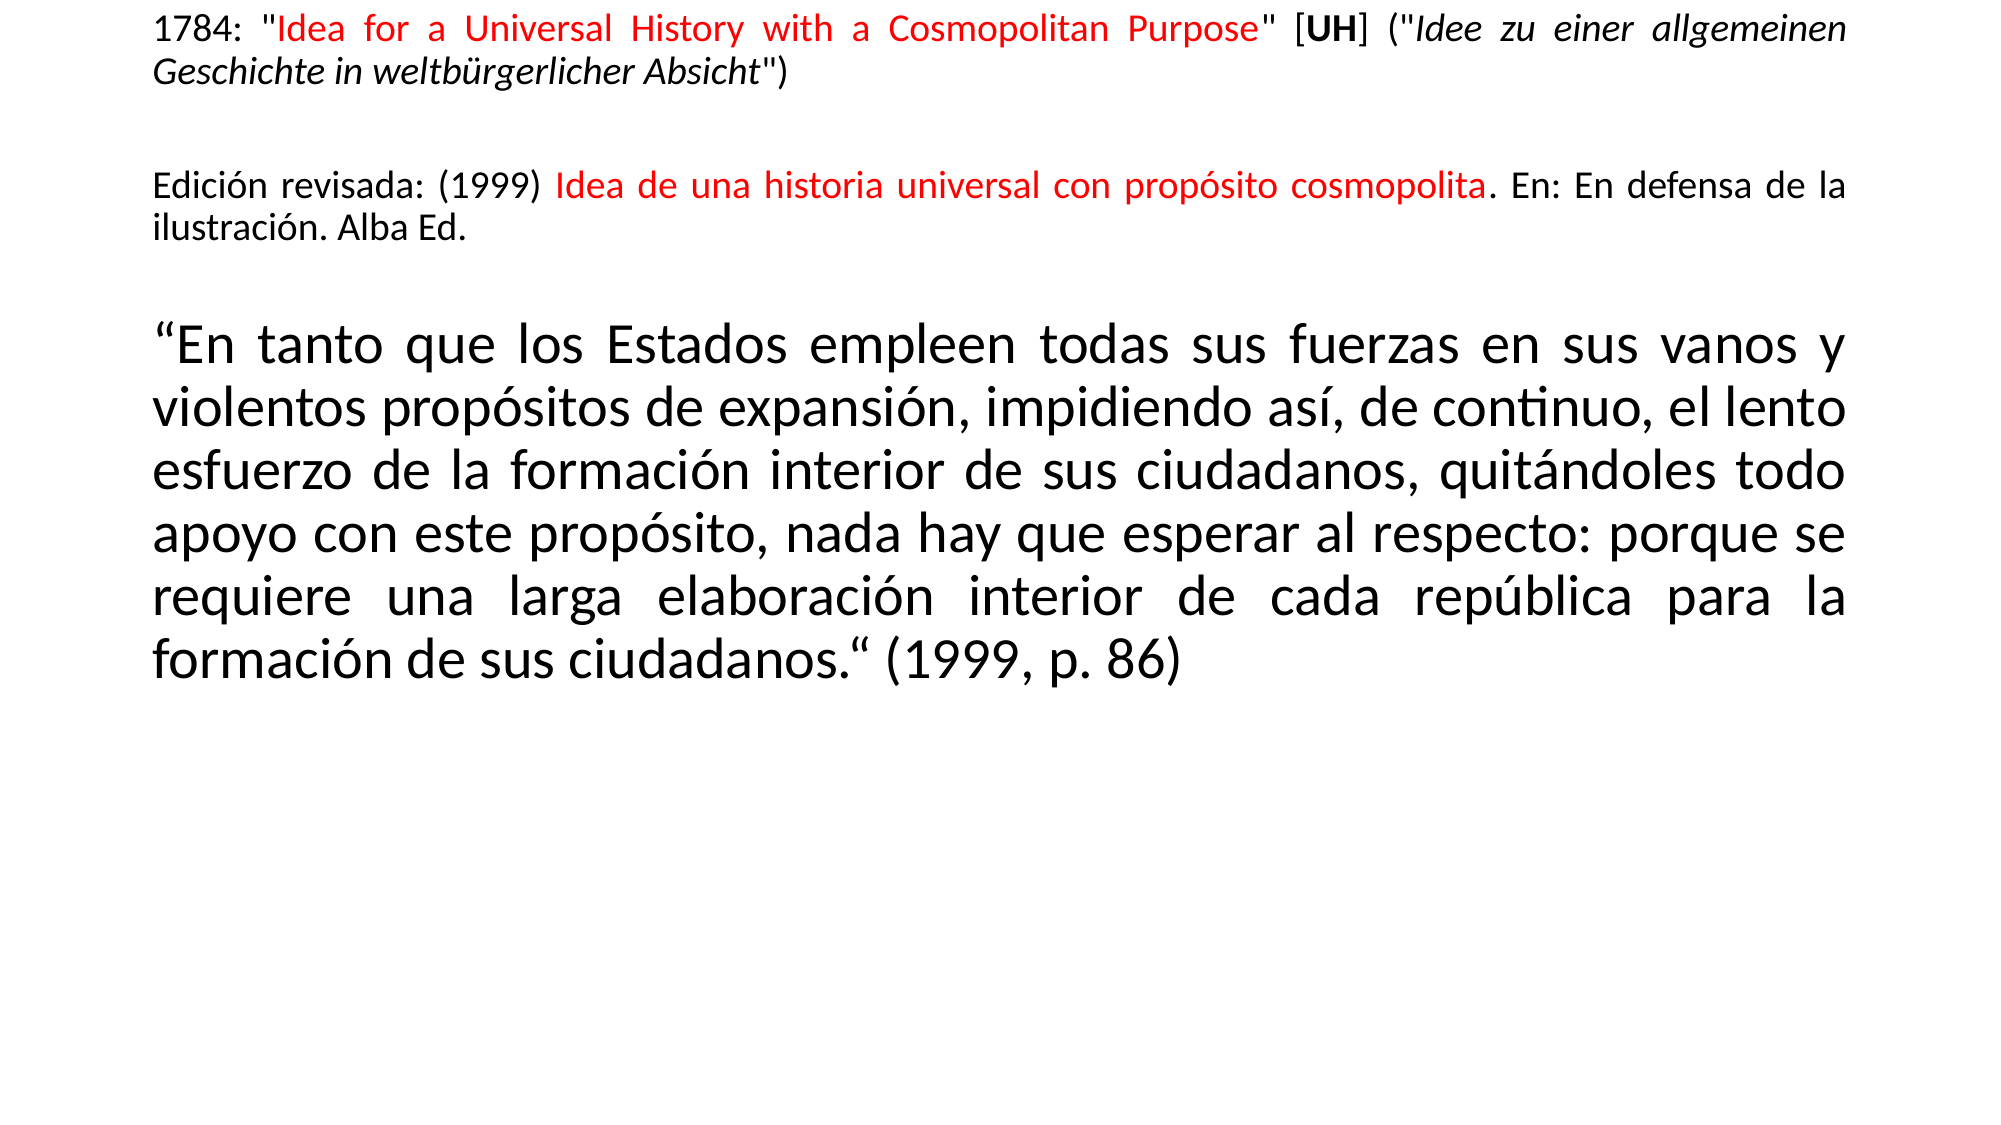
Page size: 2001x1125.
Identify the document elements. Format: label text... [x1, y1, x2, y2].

list 1784: "Idea for a Universal History with a Cosmopolitan Purpose" [UH] ("Idee zu einer allgemeinen Geschichte in weltbürgerlicher Absicht") Edición revisada: (1999) Idea de una historia universal con propósito cosmopolita. En: En defensa de la ilustración. Alba Ed. [137, 0, 1863, 260]
text_box “En tanto que los Estados empleen todas sus fuerzas en sus vanos y violentos propósitos de expansión, impidiendo así, de continuo, el lento esfuerzo de la formación interior de sus ciudadanos, quitándoles todo apoyo con este propósito, nada hay que esperar al respecto: porque se requiere una larga elaboración interior de cada república para la formación de sus ciudadanos.“ (1999, p. 86) [137, 306, 1863, 1066]
